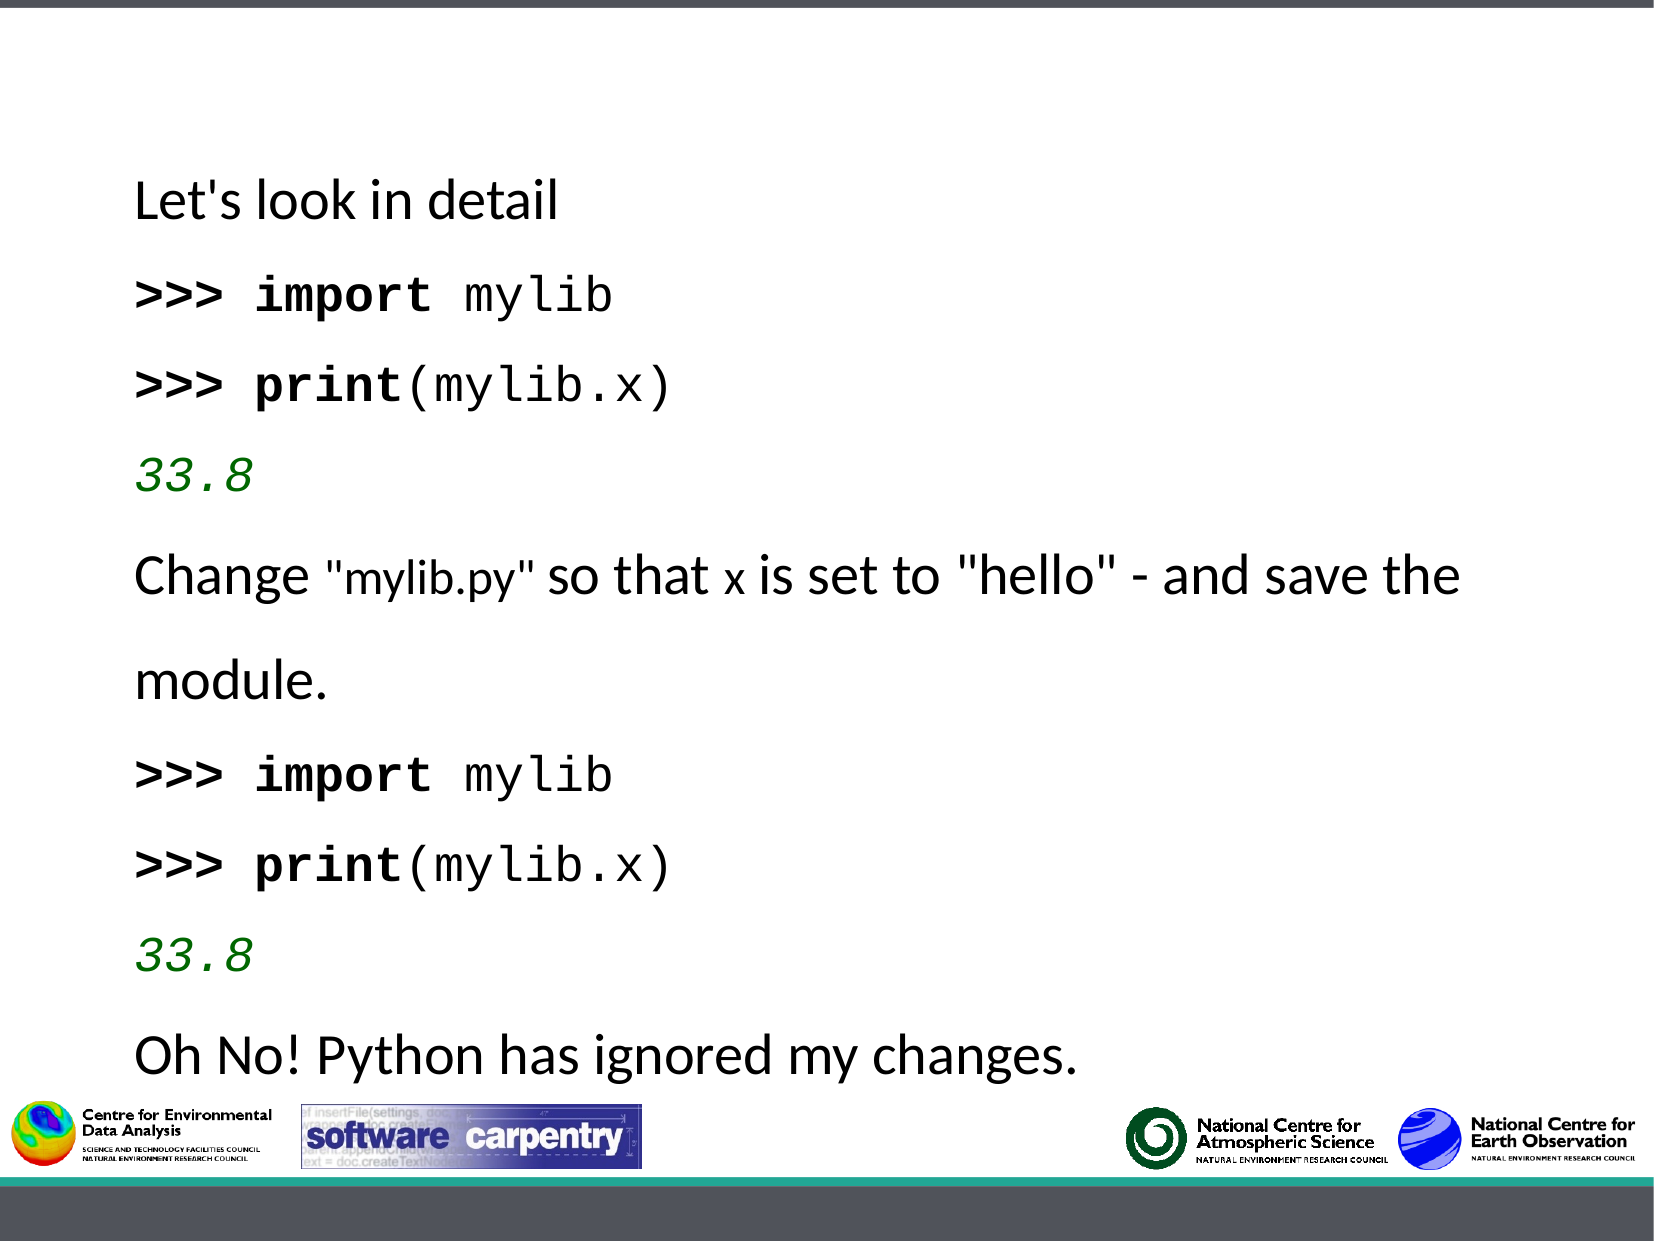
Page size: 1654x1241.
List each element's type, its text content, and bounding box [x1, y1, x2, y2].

picture [0, 0, 1654, 1241]
text_box Let's look in detail >>> import mylib >>> print(mylib.x) 33.8 Change "mylib.py" so that x is set to "hello" - and save the module. >>> import mylib >>> print(mylib.x) 33.8 Oh No! Python has ignored my changes. [119, 119, 1536, 1094]
